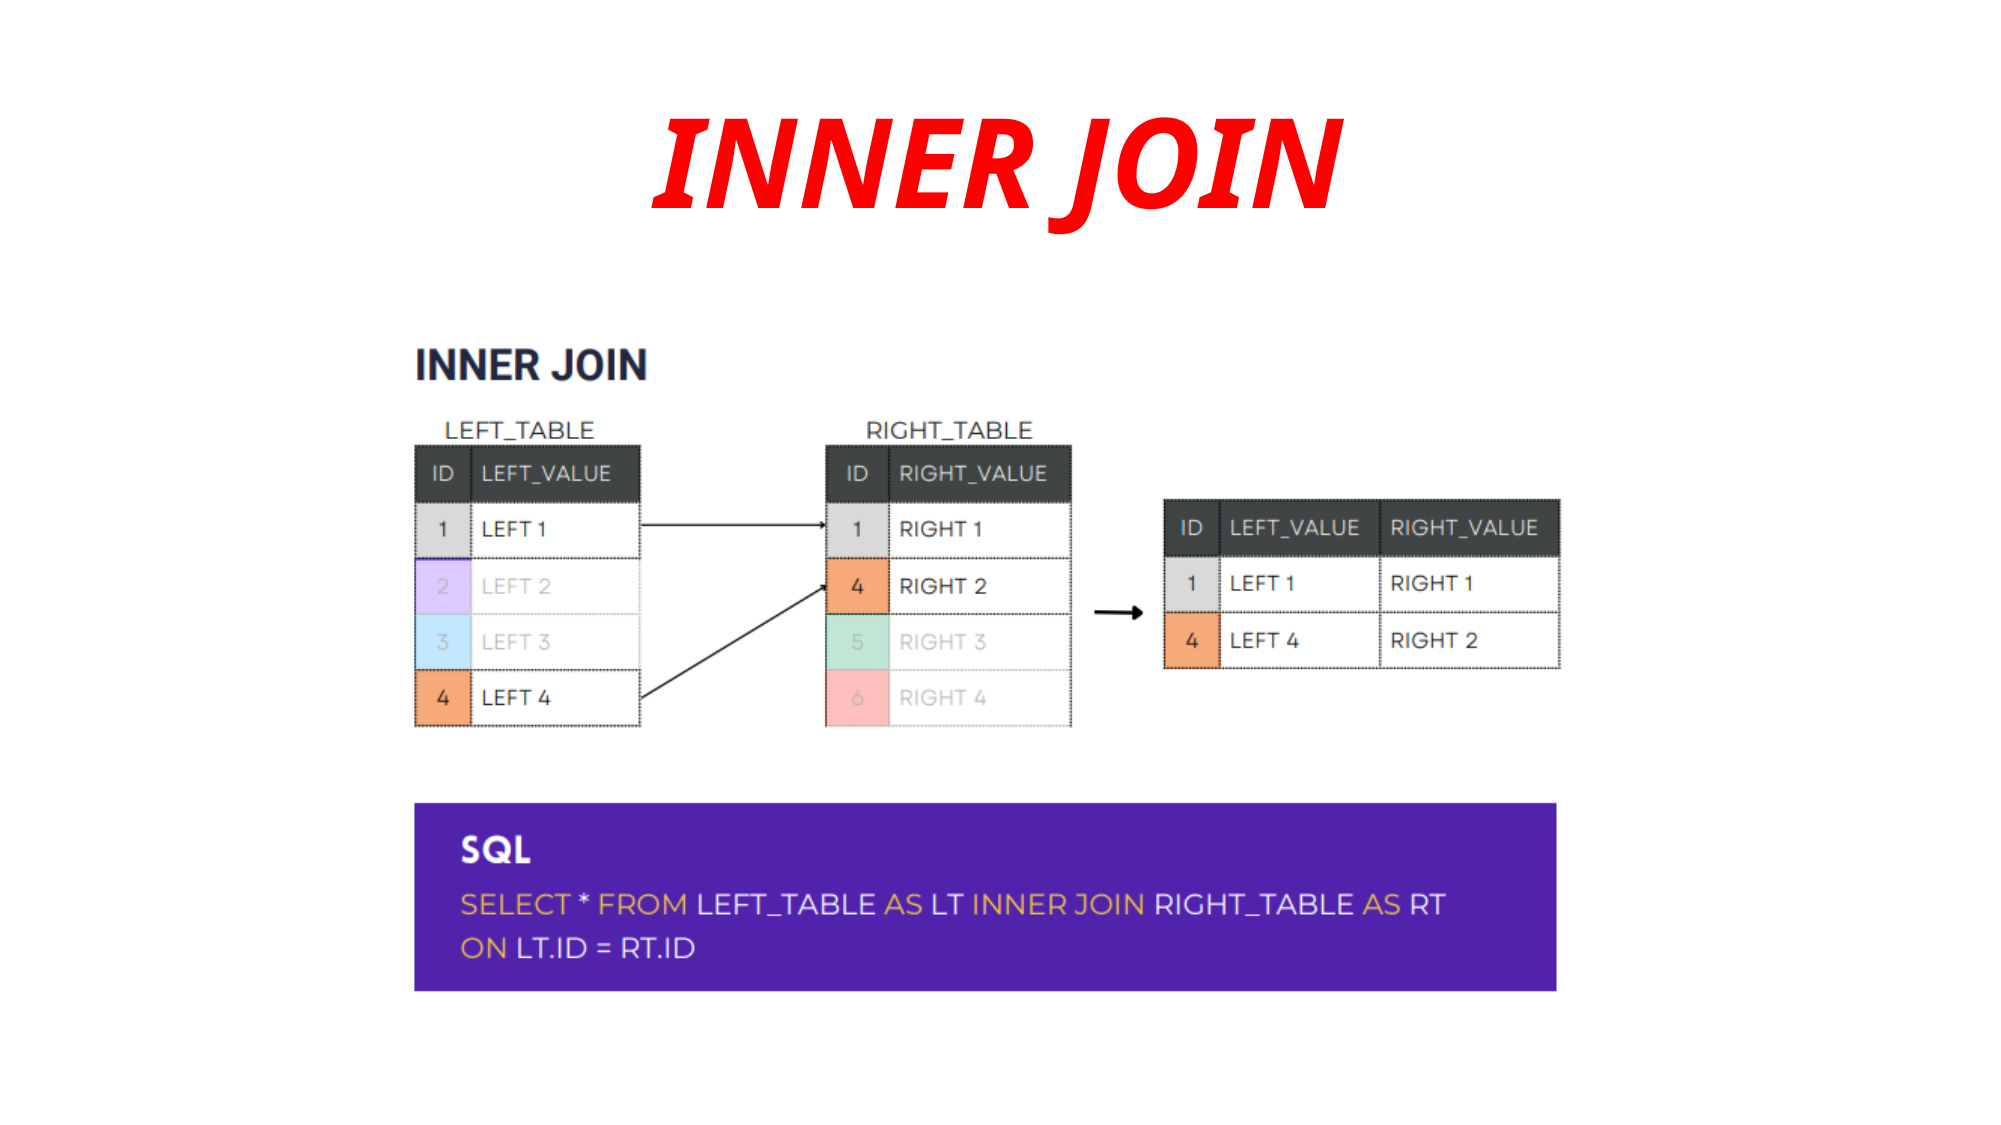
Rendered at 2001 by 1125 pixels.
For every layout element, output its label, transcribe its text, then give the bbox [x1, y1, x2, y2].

title INNER JOIN [137, 59, 1863, 278]
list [377, 299, 1623, 1014]
